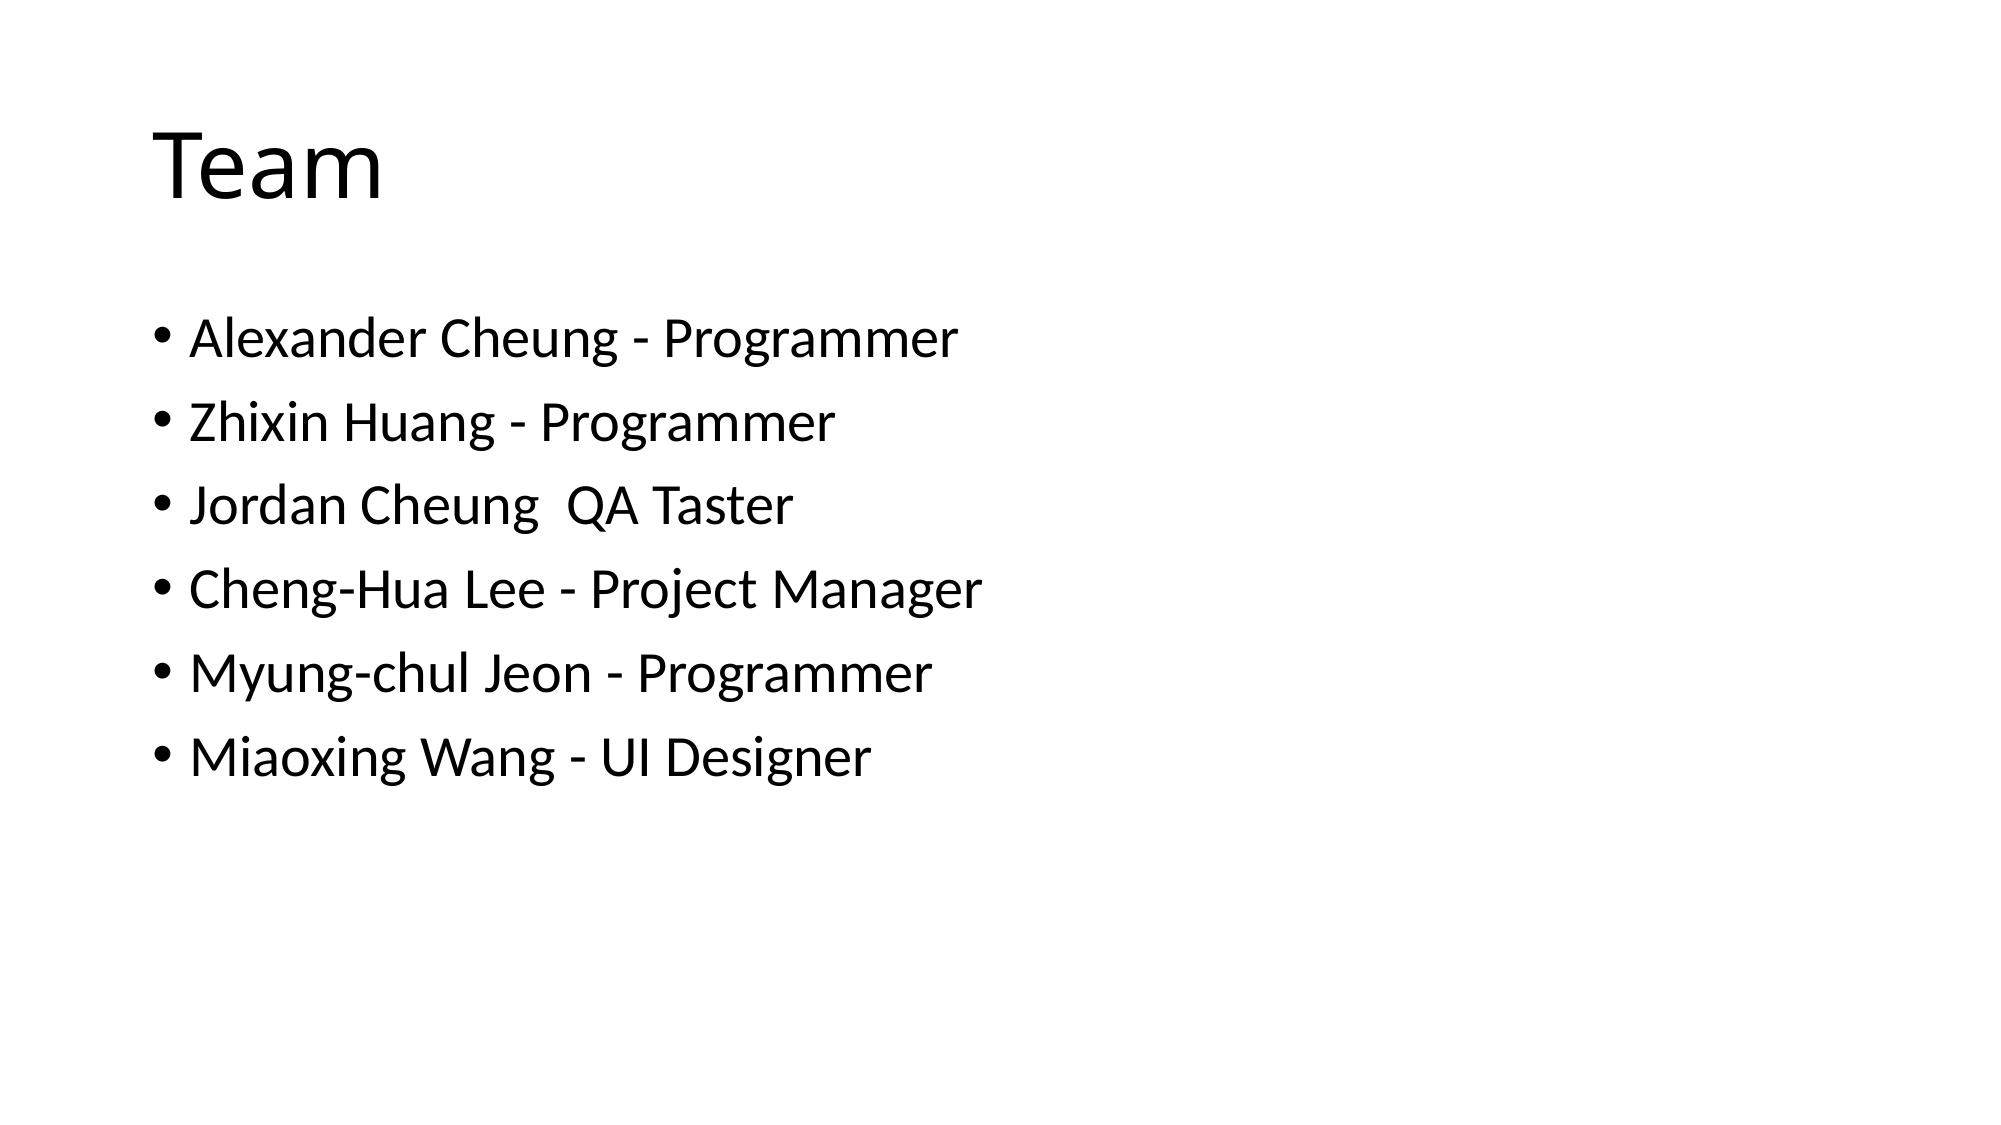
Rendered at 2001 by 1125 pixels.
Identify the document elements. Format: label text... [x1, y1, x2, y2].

title Team [137, 59, 1863, 278]
list Alexander Cheung - Programmer Zhixin Huang - Programmer Jordan Cheung QA Taster Cheng-Hua Lee - Project Manager Myung-chul Jeon - Programmer Miaoxing Wang - UI Designer [137, 299, 1863, 1014]
